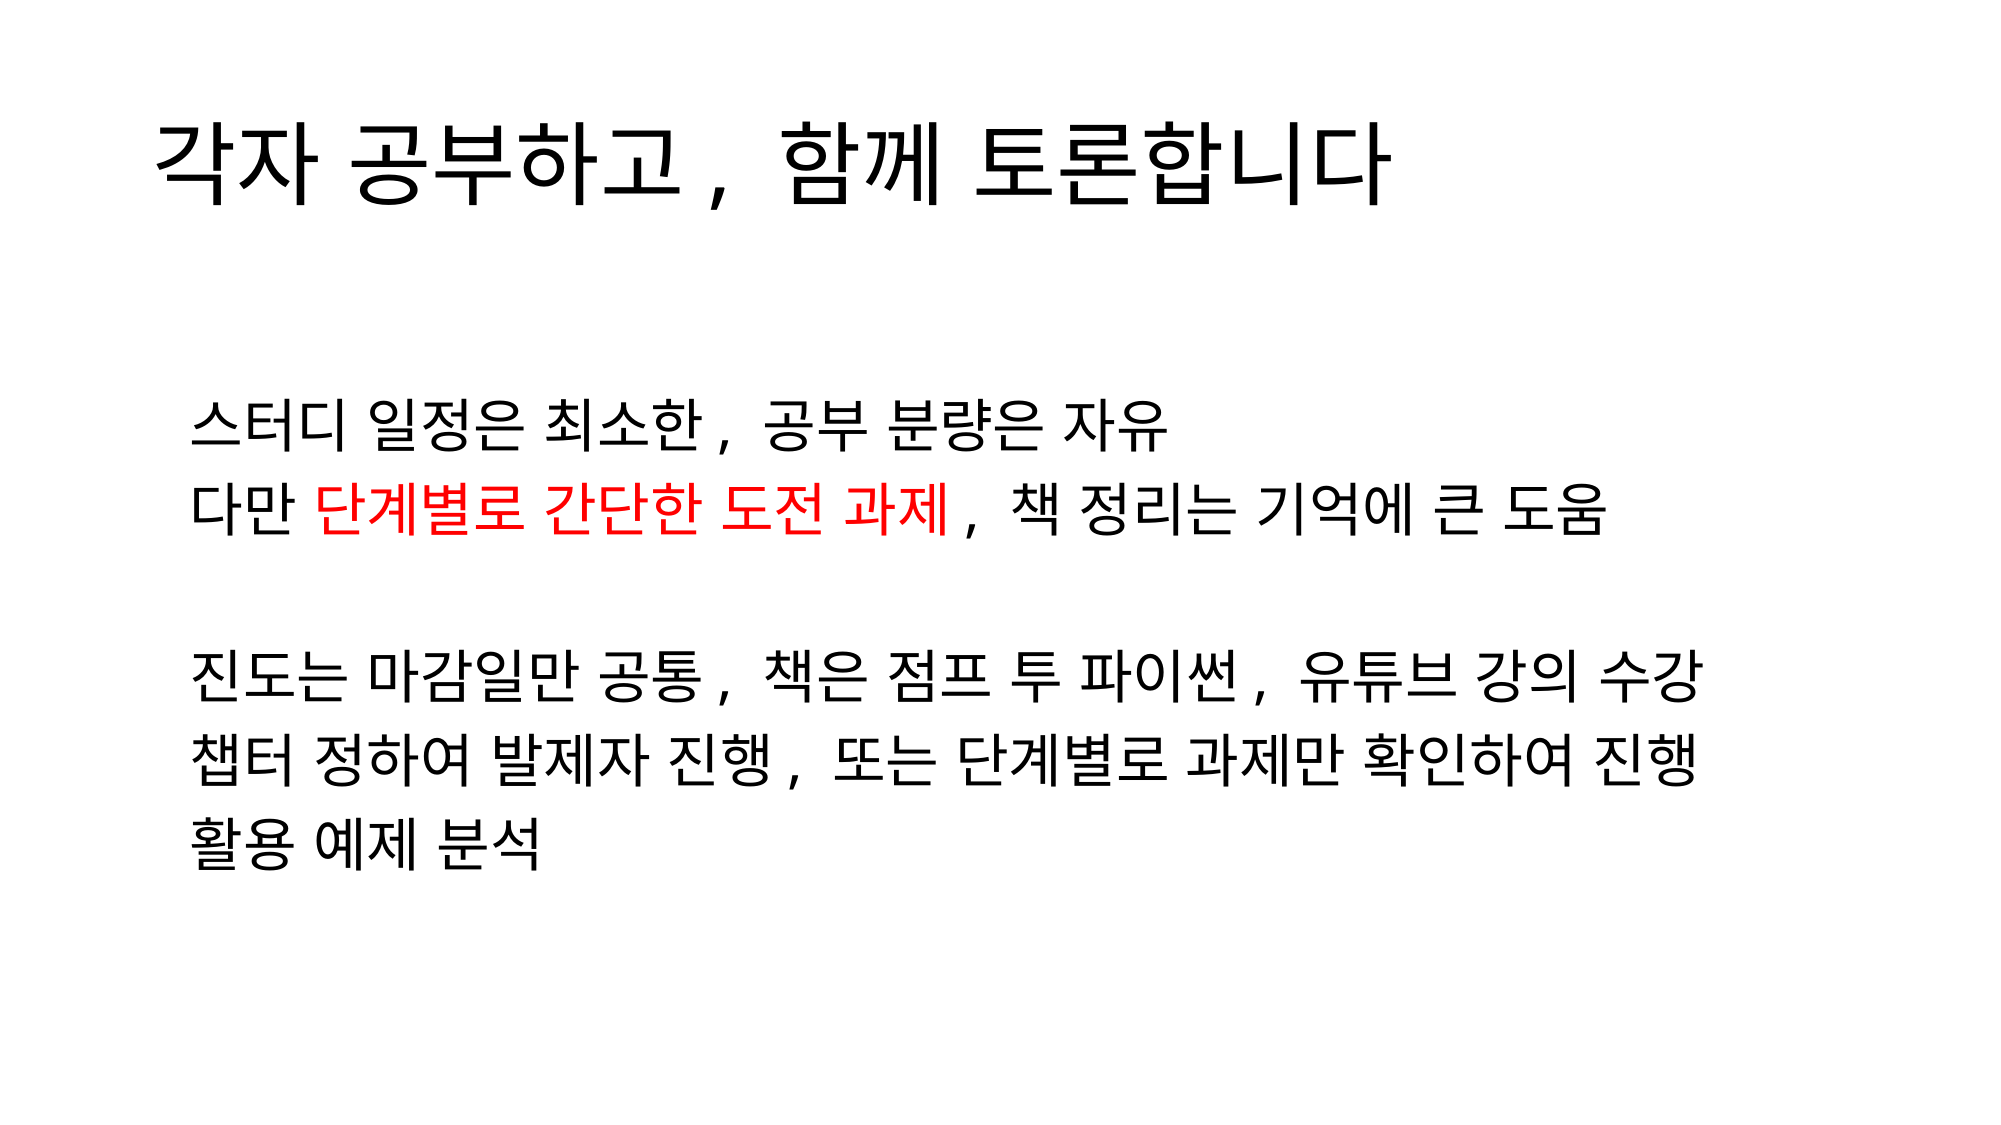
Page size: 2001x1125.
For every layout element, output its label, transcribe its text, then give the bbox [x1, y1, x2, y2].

list 스터디 일정은 최소한, 공부 분량은 자유 다만 단계별로 간단한 도전 과제, 책 정리는 기억에 큰 도움 진도는 마감일만 공통, 책은 점프 투 파이썬, 유튜브 강의 수강 챕터 정하여 발제자 진행, 또는 단계별로 과제만 확인하여 진행 활용 예제 분석 [137, 299, 1863, 1014]
title 각자 공부하고, 함께 토론합니다 [137, 59, 1863, 278]
